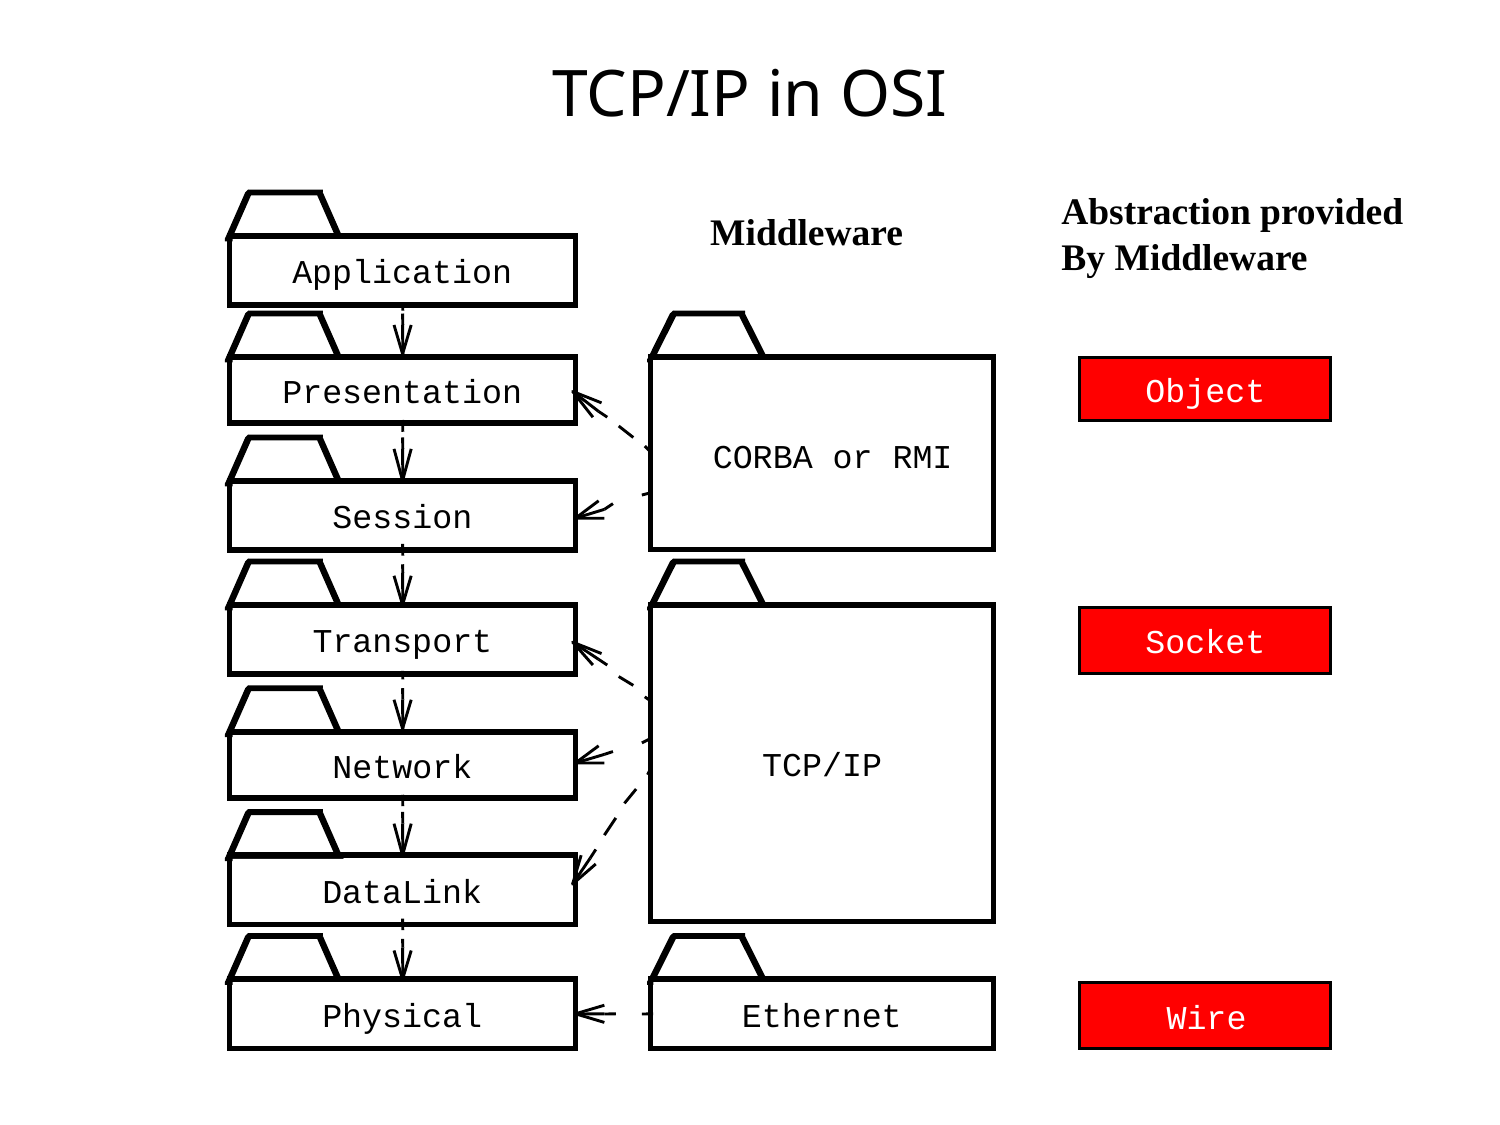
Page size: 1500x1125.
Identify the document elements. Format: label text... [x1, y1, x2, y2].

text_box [575, 932, 994, 1049]
text_box [394, 448, 412, 481]
text_box Network [332, 745, 473, 786]
text_box Session [332, 495, 473, 536]
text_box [224, 808, 347, 862]
text_box Middleware [695, 200, 919, 261]
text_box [1079, 982, 1331, 1050]
text_box [229, 235, 576, 305]
text_box [394, 950, 412, 980]
text_box [229, 480, 567, 550]
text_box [224, 434, 347, 487]
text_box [224, 558, 347, 611]
text_box Application [292, 250, 513, 291]
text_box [224, 932, 347, 986]
text_box [394, 823, 412, 856]
text_box [229, 604, 567, 674]
text_box [229, 855, 568, 925]
text_box Presentation [282, 370, 523, 411]
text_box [572, 310, 994, 550]
title TCP/IP in OSI [75, 45, 1425, 138]
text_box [1079, 356, 1331, 421]
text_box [224, 685, 347, 738]
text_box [572, 558, 994, 922]
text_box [224, 189, 347, 242]
text_box [229, 731, 567, 799]
text_box [394, 699, 412, 729]
text_box [229, 357, 567, 424]
text_box Abstraction provided By Middleware [1046, 180, 1428, 285]
text_box DataLink [322, 870, 483, 911]
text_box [1079, 607, 1331, 674]
text_box [394, 324, 412, 354]
text_box [394, 575, 412, 605]
text_box Physical [322, 993, 483, 1034]
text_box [224, 310, 347, 363]
text_box [229, 979, 570, 1049]
text_box Transport [312, 619, 493, 660]
